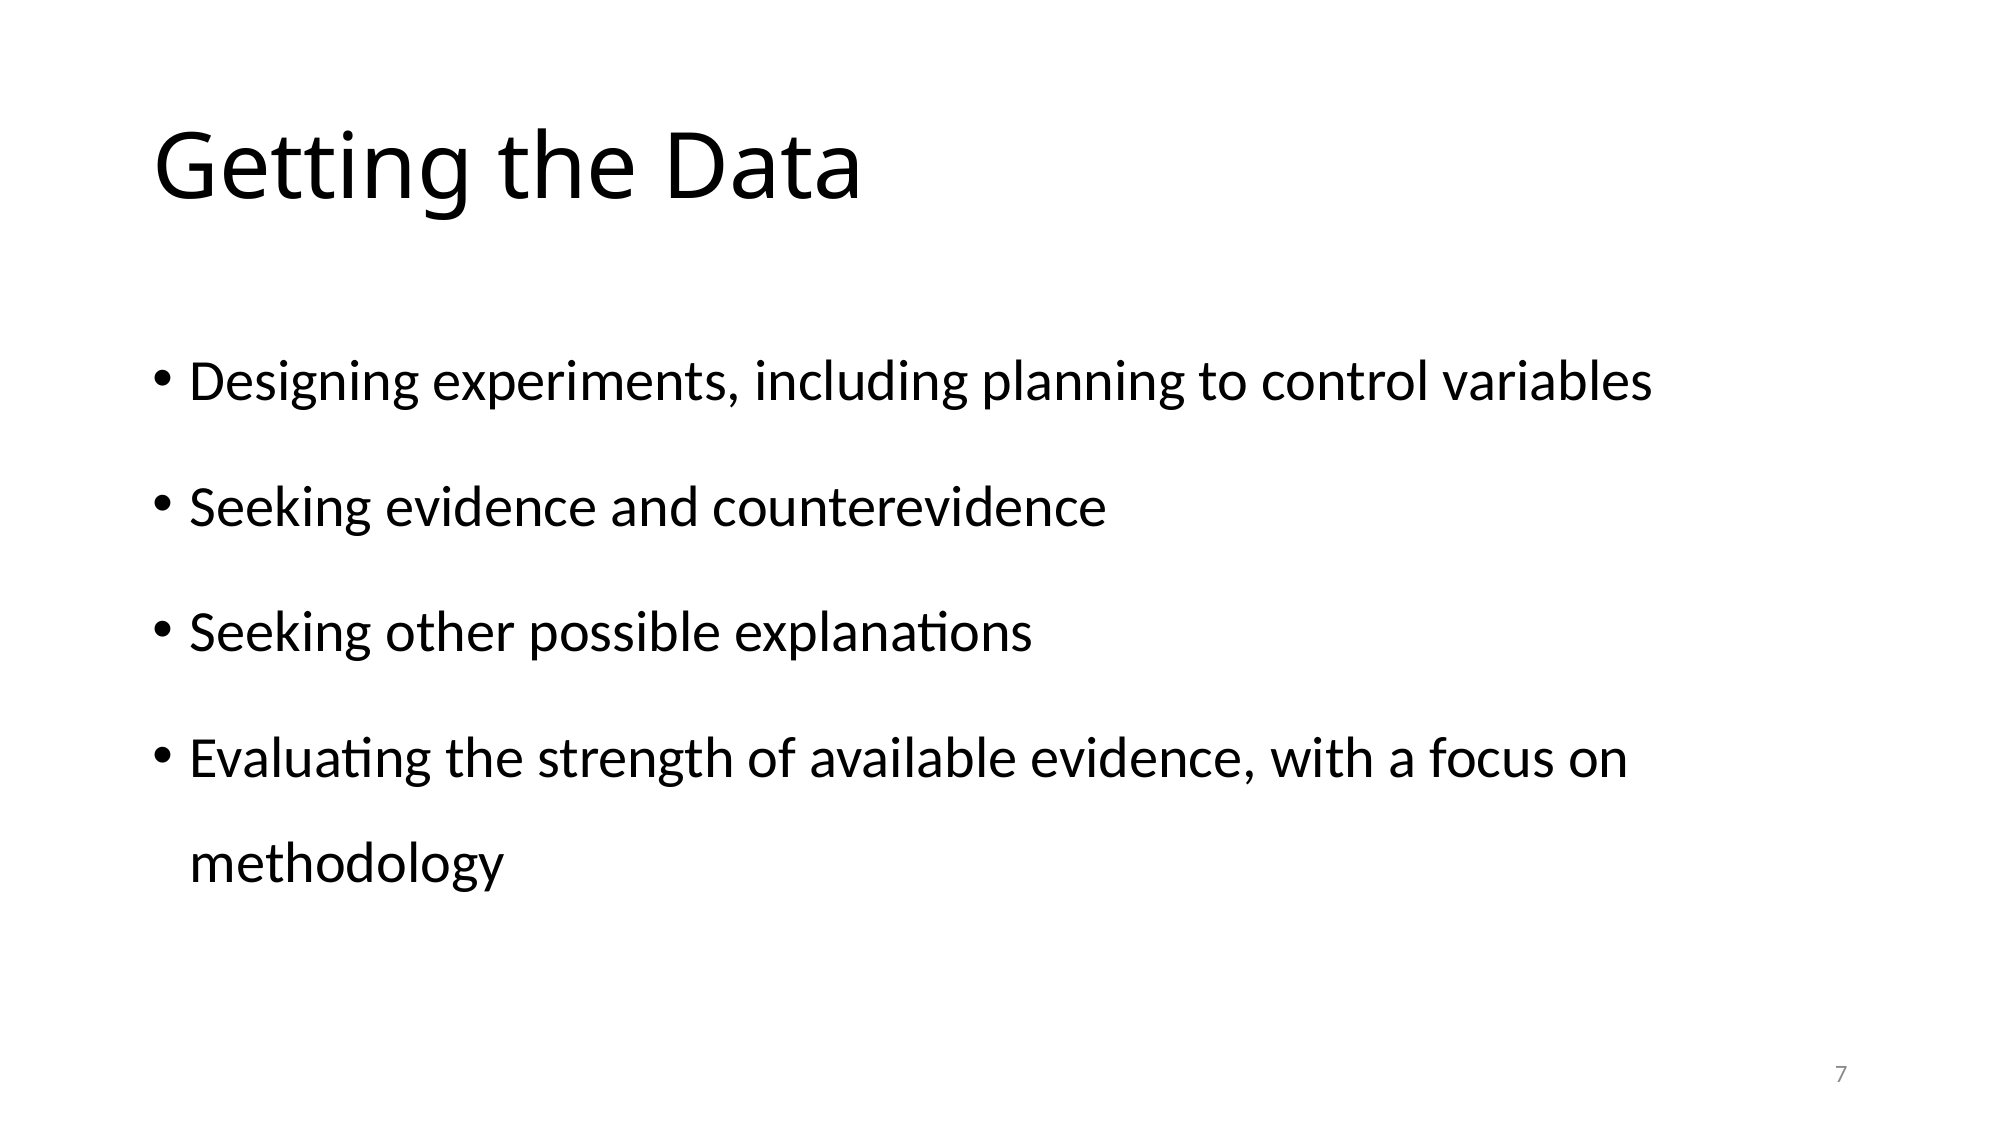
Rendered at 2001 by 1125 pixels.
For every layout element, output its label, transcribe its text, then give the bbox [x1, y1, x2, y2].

list Designing experiments, including planning to control variables Seeking evidence and counterevidence Seeking other possible explanations Evaluating the strength of available evidence, with a focus on methodology [137, 299, 1863, 1014]
slide_number 7 [1412, 1042, 1863, 1103]
title Getting the Data [137, 59, 1863, 278]
